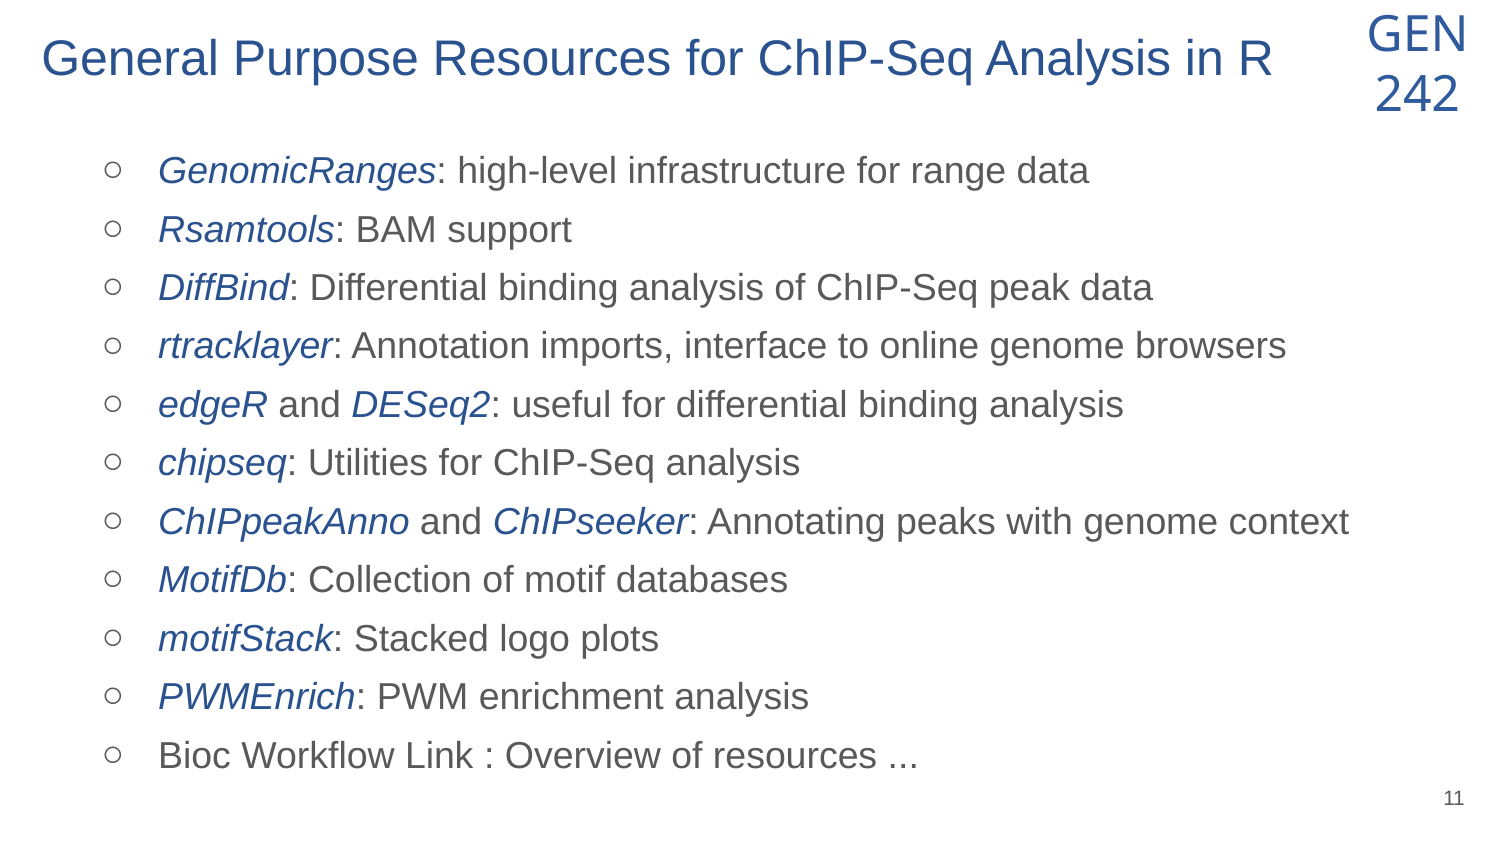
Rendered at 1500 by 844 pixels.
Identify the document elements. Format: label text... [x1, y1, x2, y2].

list GenomicRanges: high-level infrastructure for range data Rsamtools: BAM support DiffBind: Differential binding analysis of ChIP-Seq peak data rtracklayer: Annotation imports, interface to online genome browsers edgeR and DESeq2: useful for differential binding analysis chipseq: Utilities for ChIP-Seq analysis ChIPpeakAnno and ChIPseeker: Annotating peaks with genome context MotifDb: Collection of motif databases motifStack: Stacked logo plots PWMEnrich: PWM enrichment analysis Bioc Workflow Link : Overview of resources ... [68, 117, 1500, 679]
title General Purpose Resources for ChIP-Seq Analysis in R [26, 10, 1424, 105]
slide_number ‹#› [1389, 764, 1480, 830]
